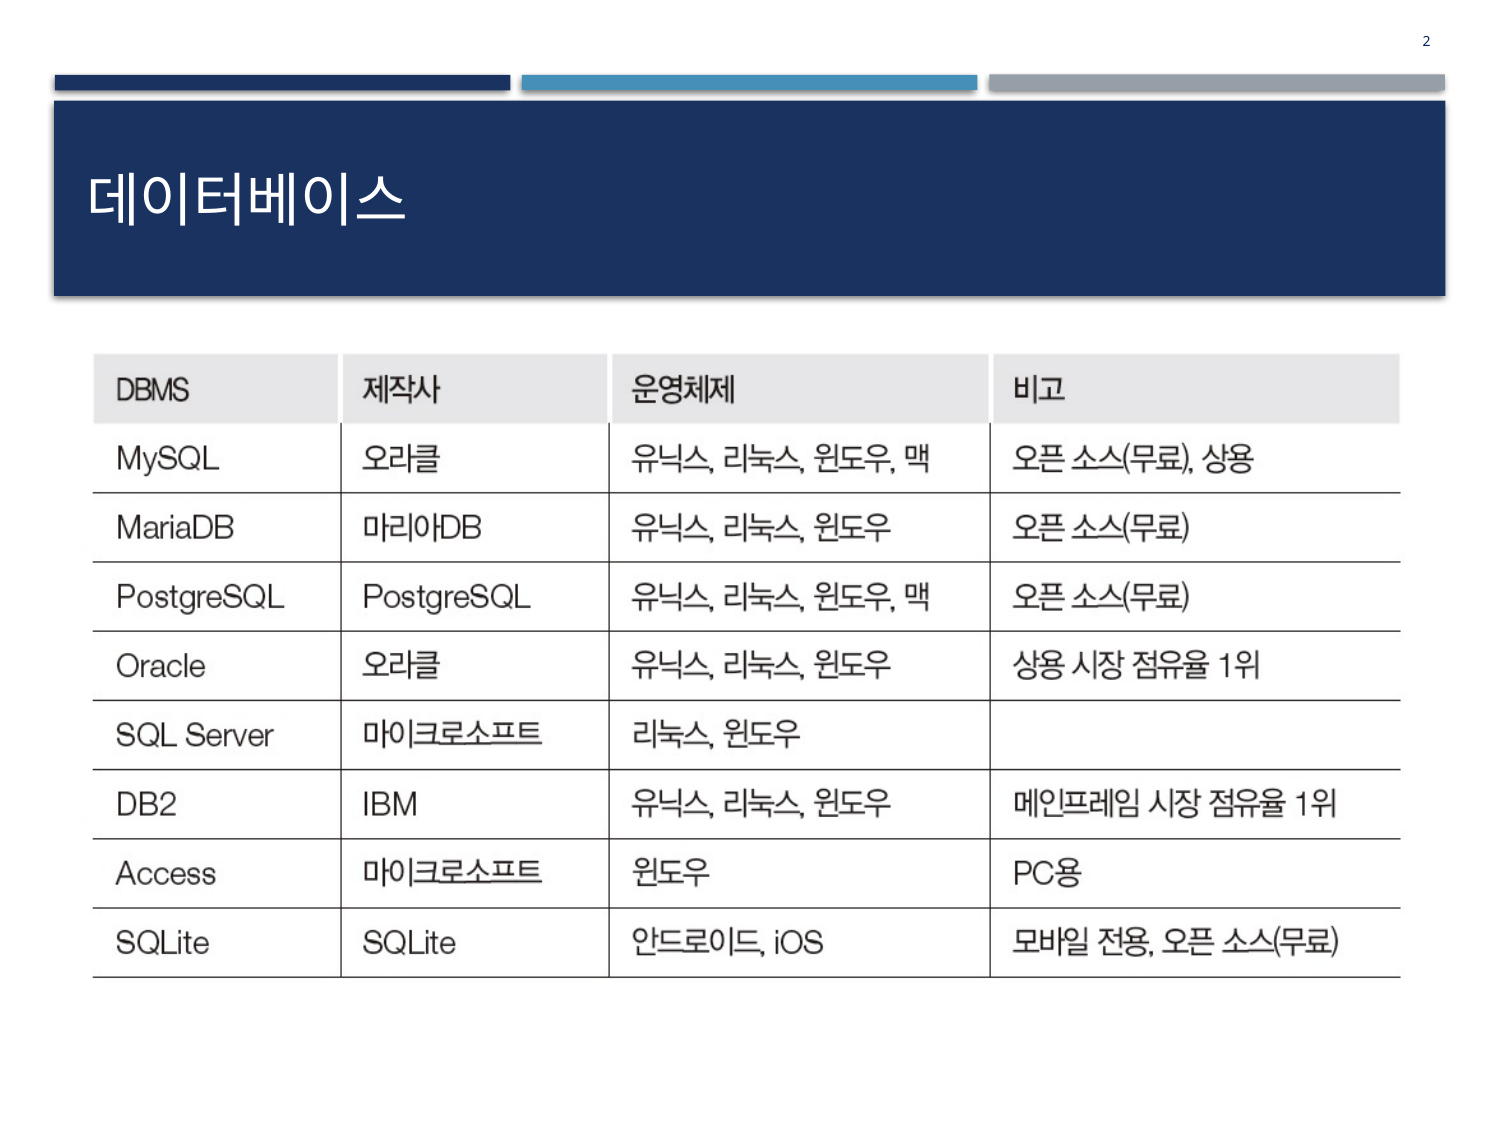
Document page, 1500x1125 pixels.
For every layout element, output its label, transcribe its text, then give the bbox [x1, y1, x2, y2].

title 데이터베이스 [71, 115, 1429, 282]
slide_number 2 [1316, 12, 1446, 73]
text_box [60, 349, 1440, 1011]
